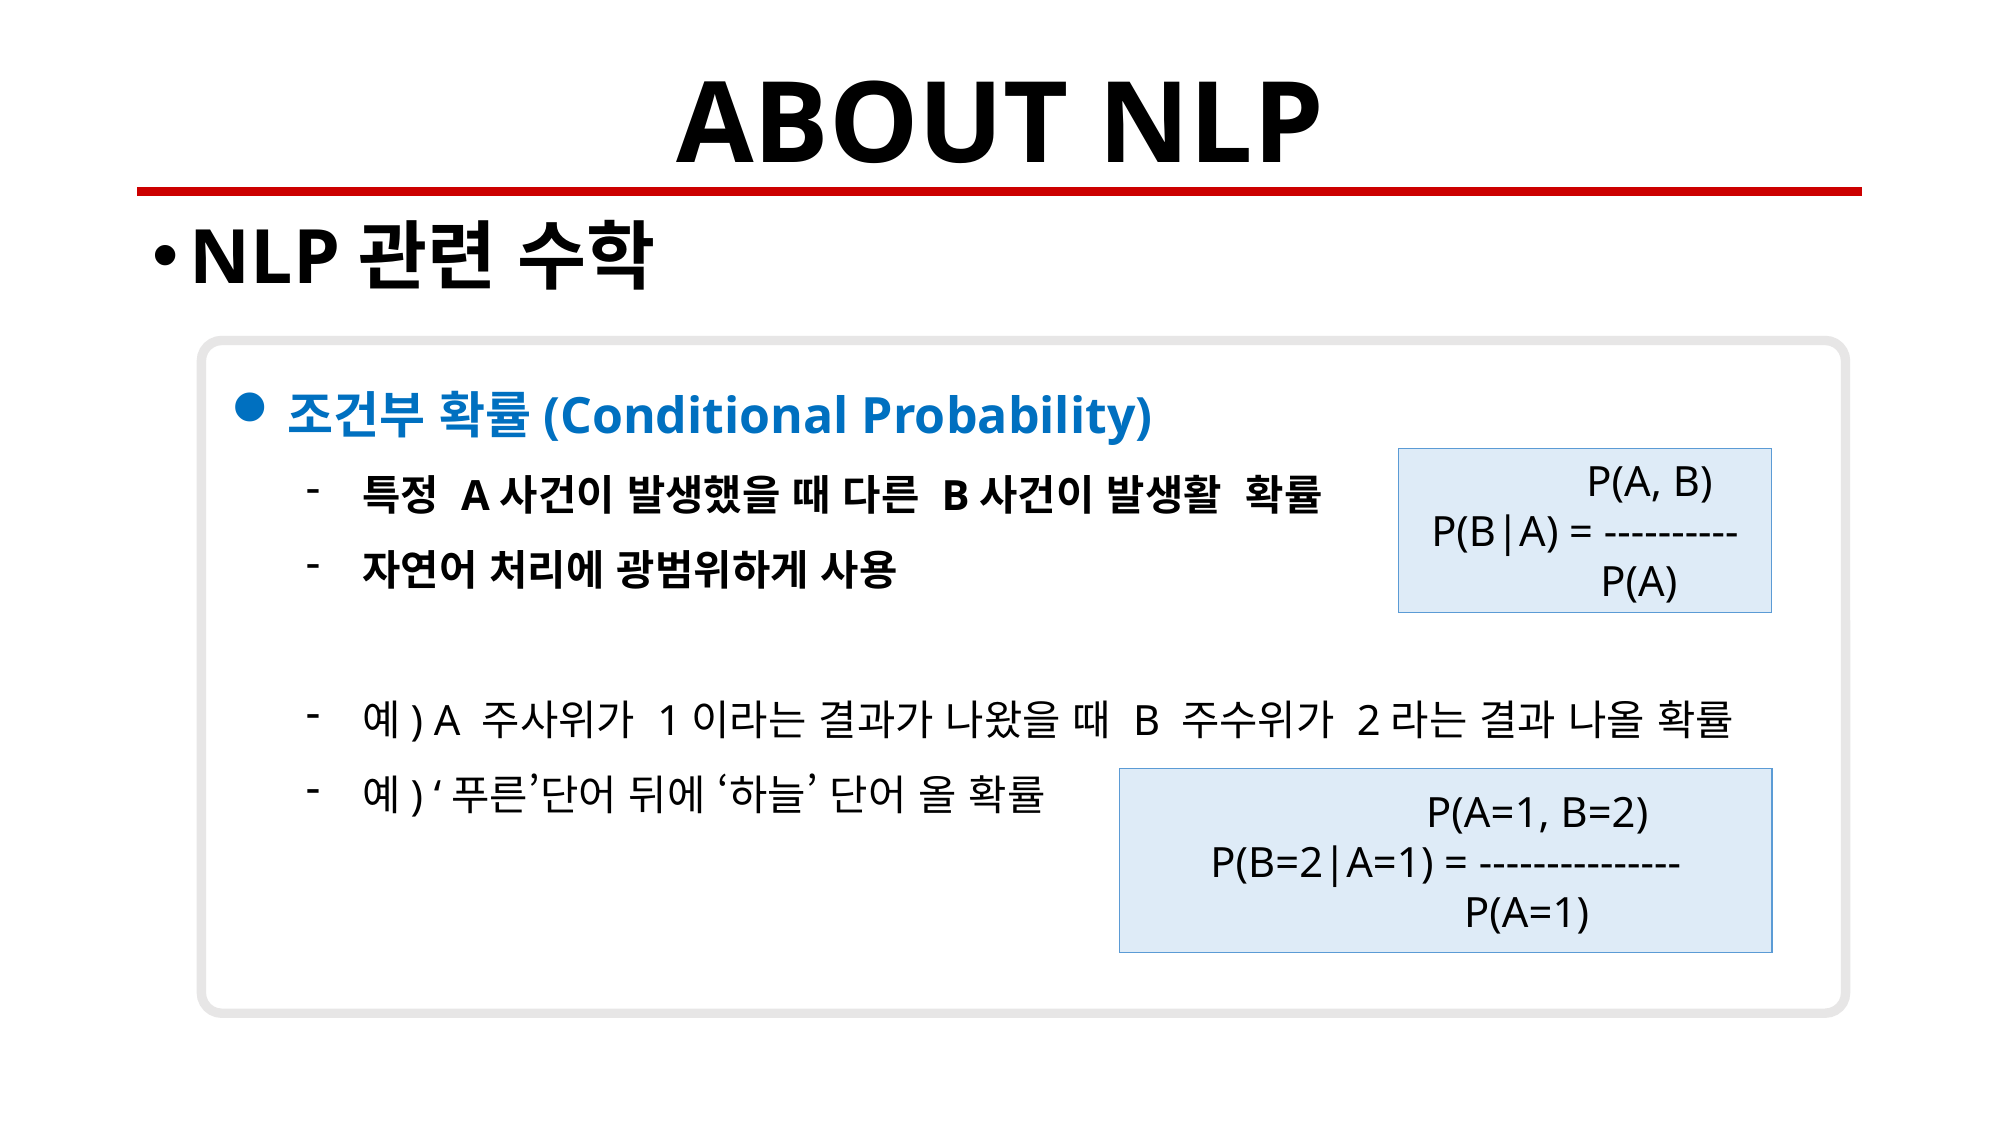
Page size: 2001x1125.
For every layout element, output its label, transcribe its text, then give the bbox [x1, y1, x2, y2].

text_box P(A=1, B=2) P(B=2|A=1) = --------------- P(A=1) [1119, 768, 1773, 953]
text_box P(A, B) P(B|A) = ---------- P(A) [1398, 448, 1772, 613]
list NLP관련 수학 [137, 211, 1863, 1014]
title ABOUT NLP [137, 59, 1863, 191]
text_box 조건부 확률(Conditional Probability) 특정 A사건이 발생했을 때 다른 B사건이 발생활 확률 자연어 처리에 광범위하게 사용 예) A 주사위가 1이라는 결과가 나왔을 때 B 주수위가 2라는 결과 나올 확률 예) ‘푸른’단어 뒤에 ‘하늘’ 단어 올 확률 [200, 339, 1847, 1015]
